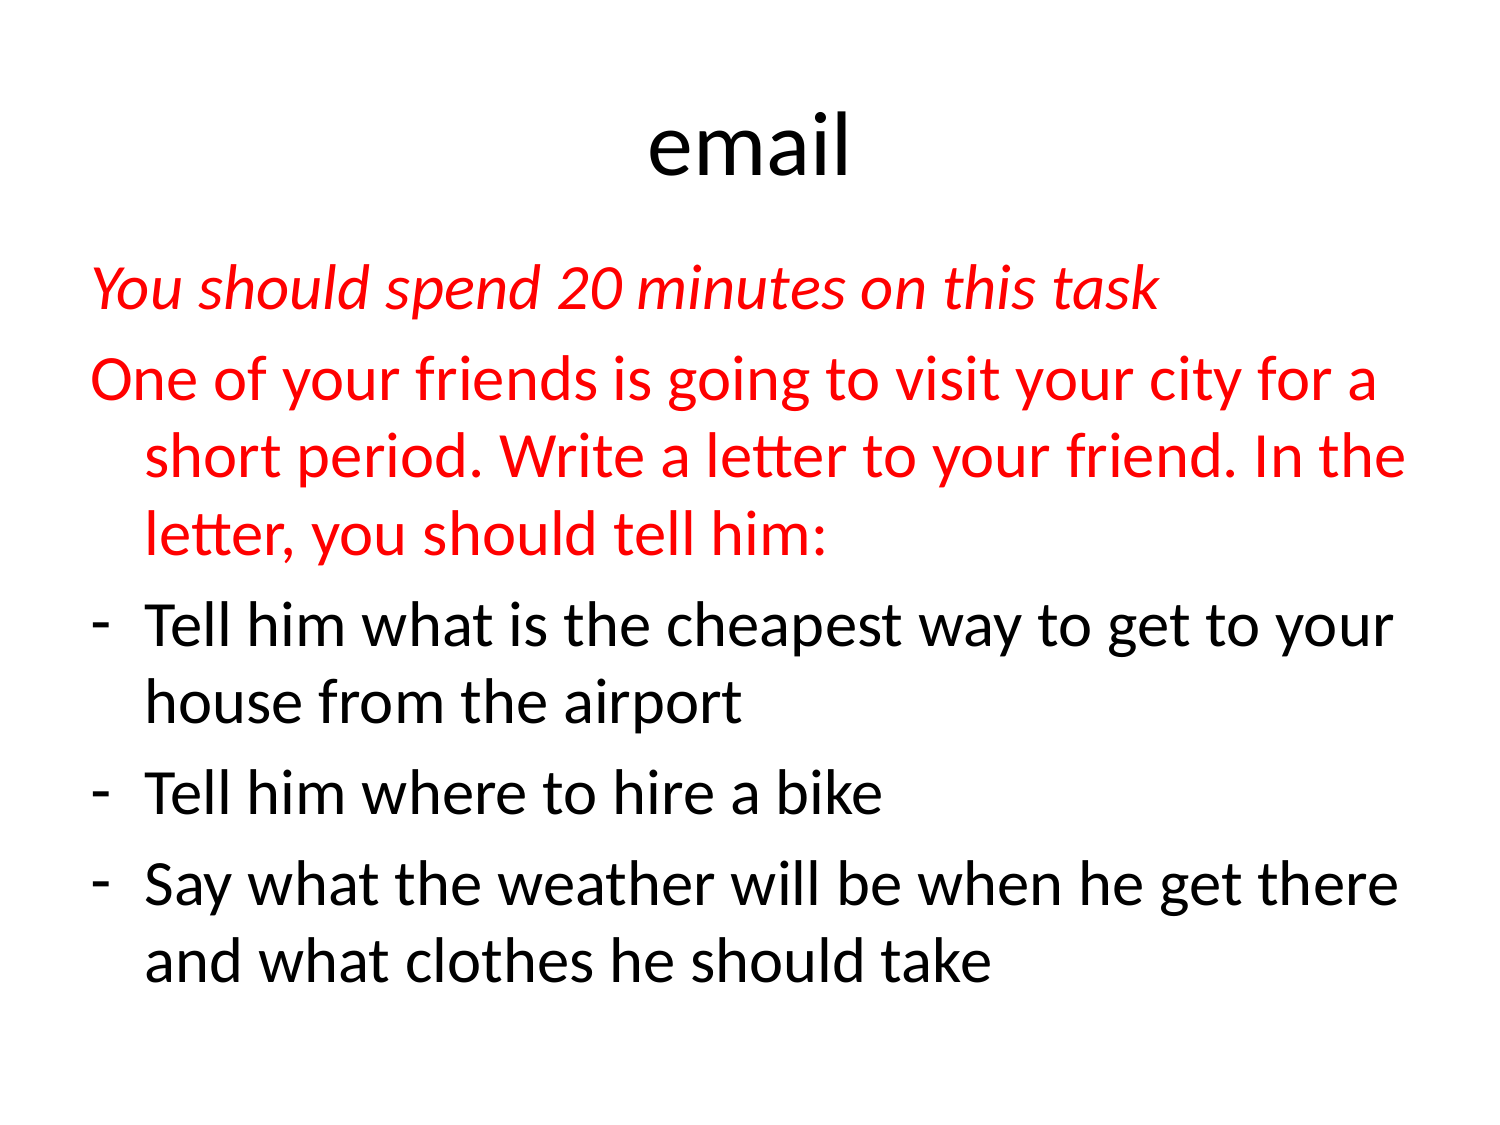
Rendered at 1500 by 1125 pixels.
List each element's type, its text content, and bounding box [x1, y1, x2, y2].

title email [75, 45, 1425, 233]
list You should spend 20 minutes on this task One of your friends is going to visit your city for a short period. Write a letter to your friend. In the letter, you should tell him: Tell him what is the cheapest way to get to your house from the airport Tell him where to hire a bike Say what the weather will be when he get there and what clothes he should take [75, 237, 1450, 1005]
